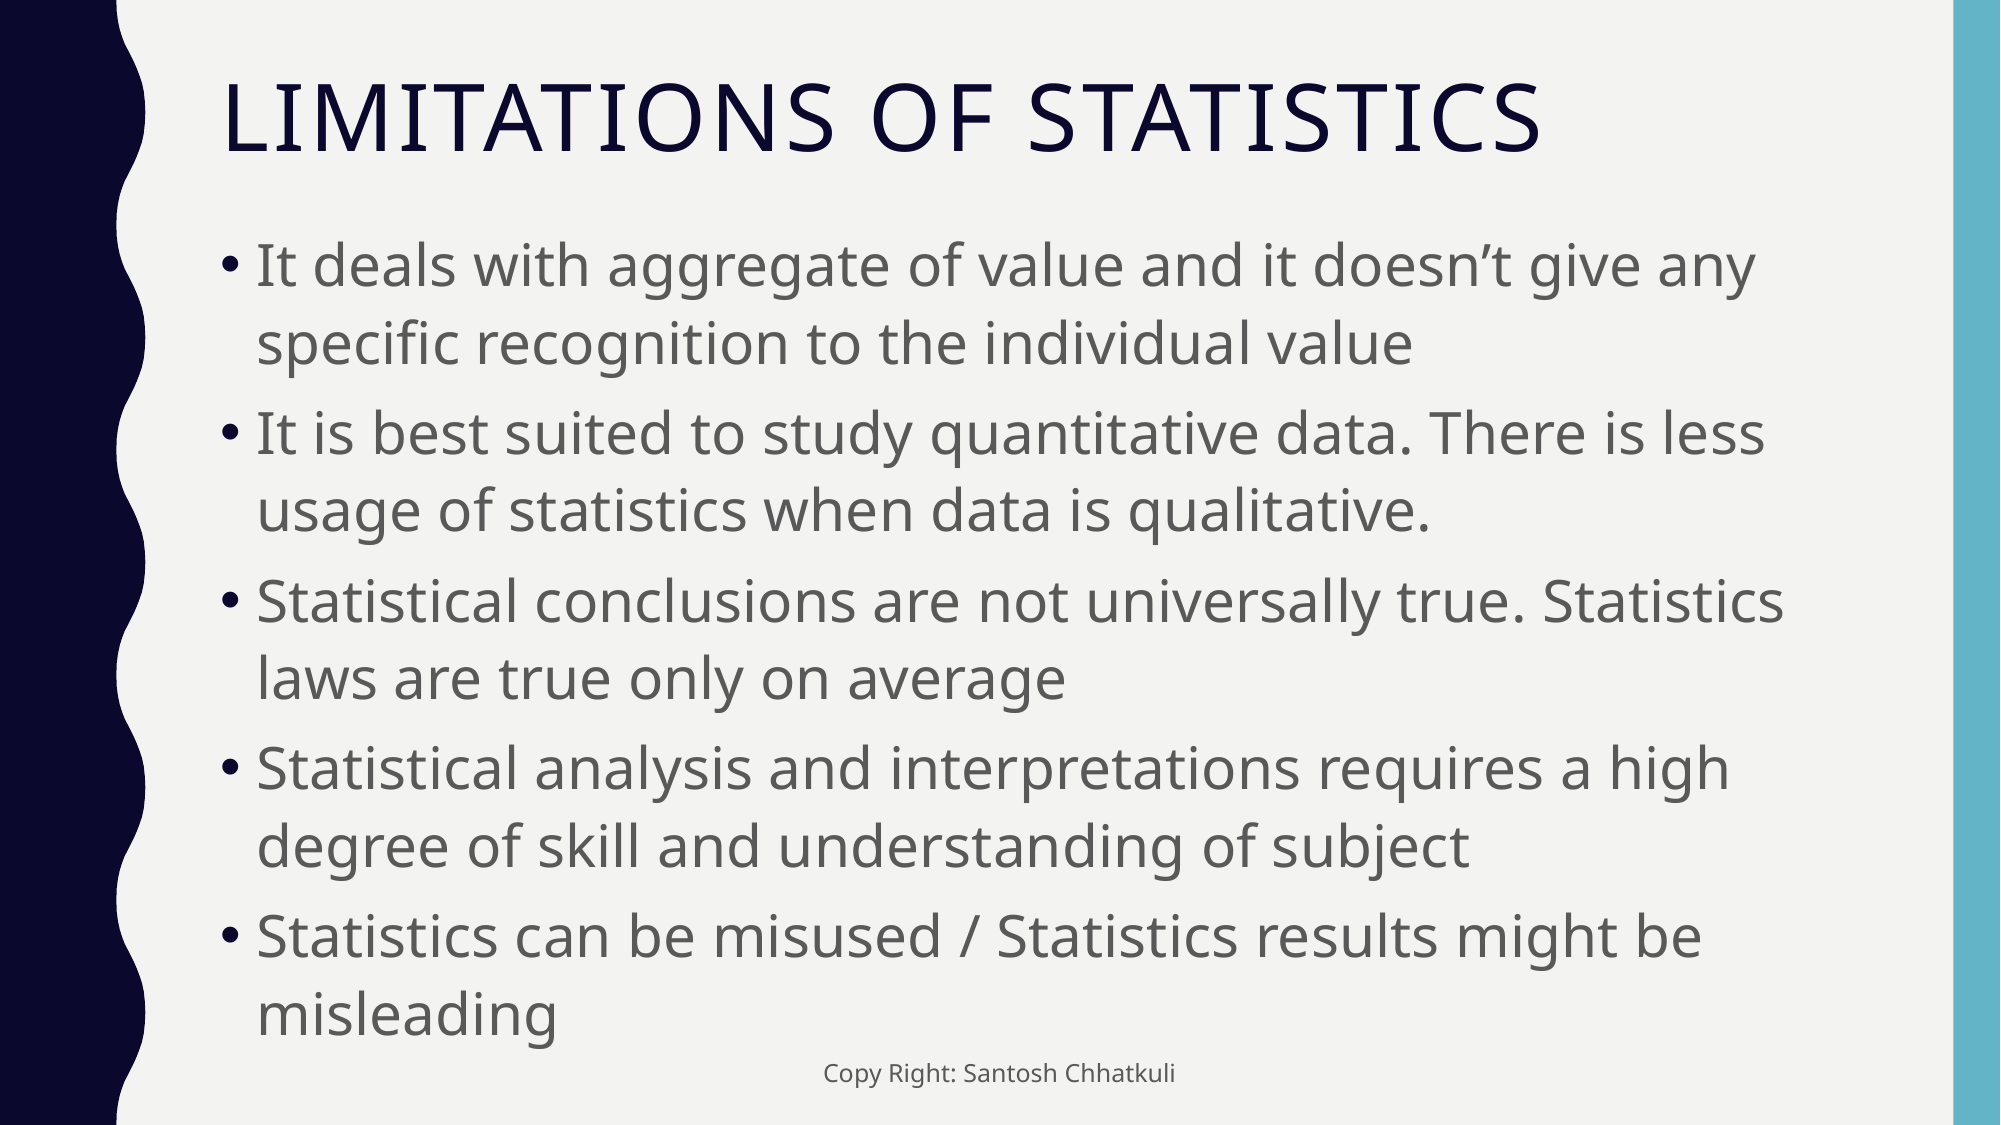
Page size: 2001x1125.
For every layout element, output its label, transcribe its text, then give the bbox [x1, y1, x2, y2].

list It deals with aggregate of value and it doesn’t give any specific recognition to the individual value It is best suited to study quantitative data. There is less usage of statistics when data is qualitative. Statistical conclusions are not universally true. Statistics laws are true only on average Statistical analysis and interpretations requires a high degree of skill and understanding of subject Statistics can be misused / Statistics results might be misleading [205, 213, 1904, 1063]
title Limitations of statistics [205, 62, 1875, 180]
footer Copy Right: Santosh Chhatkuli [662, 1045, 1338, 1103]
